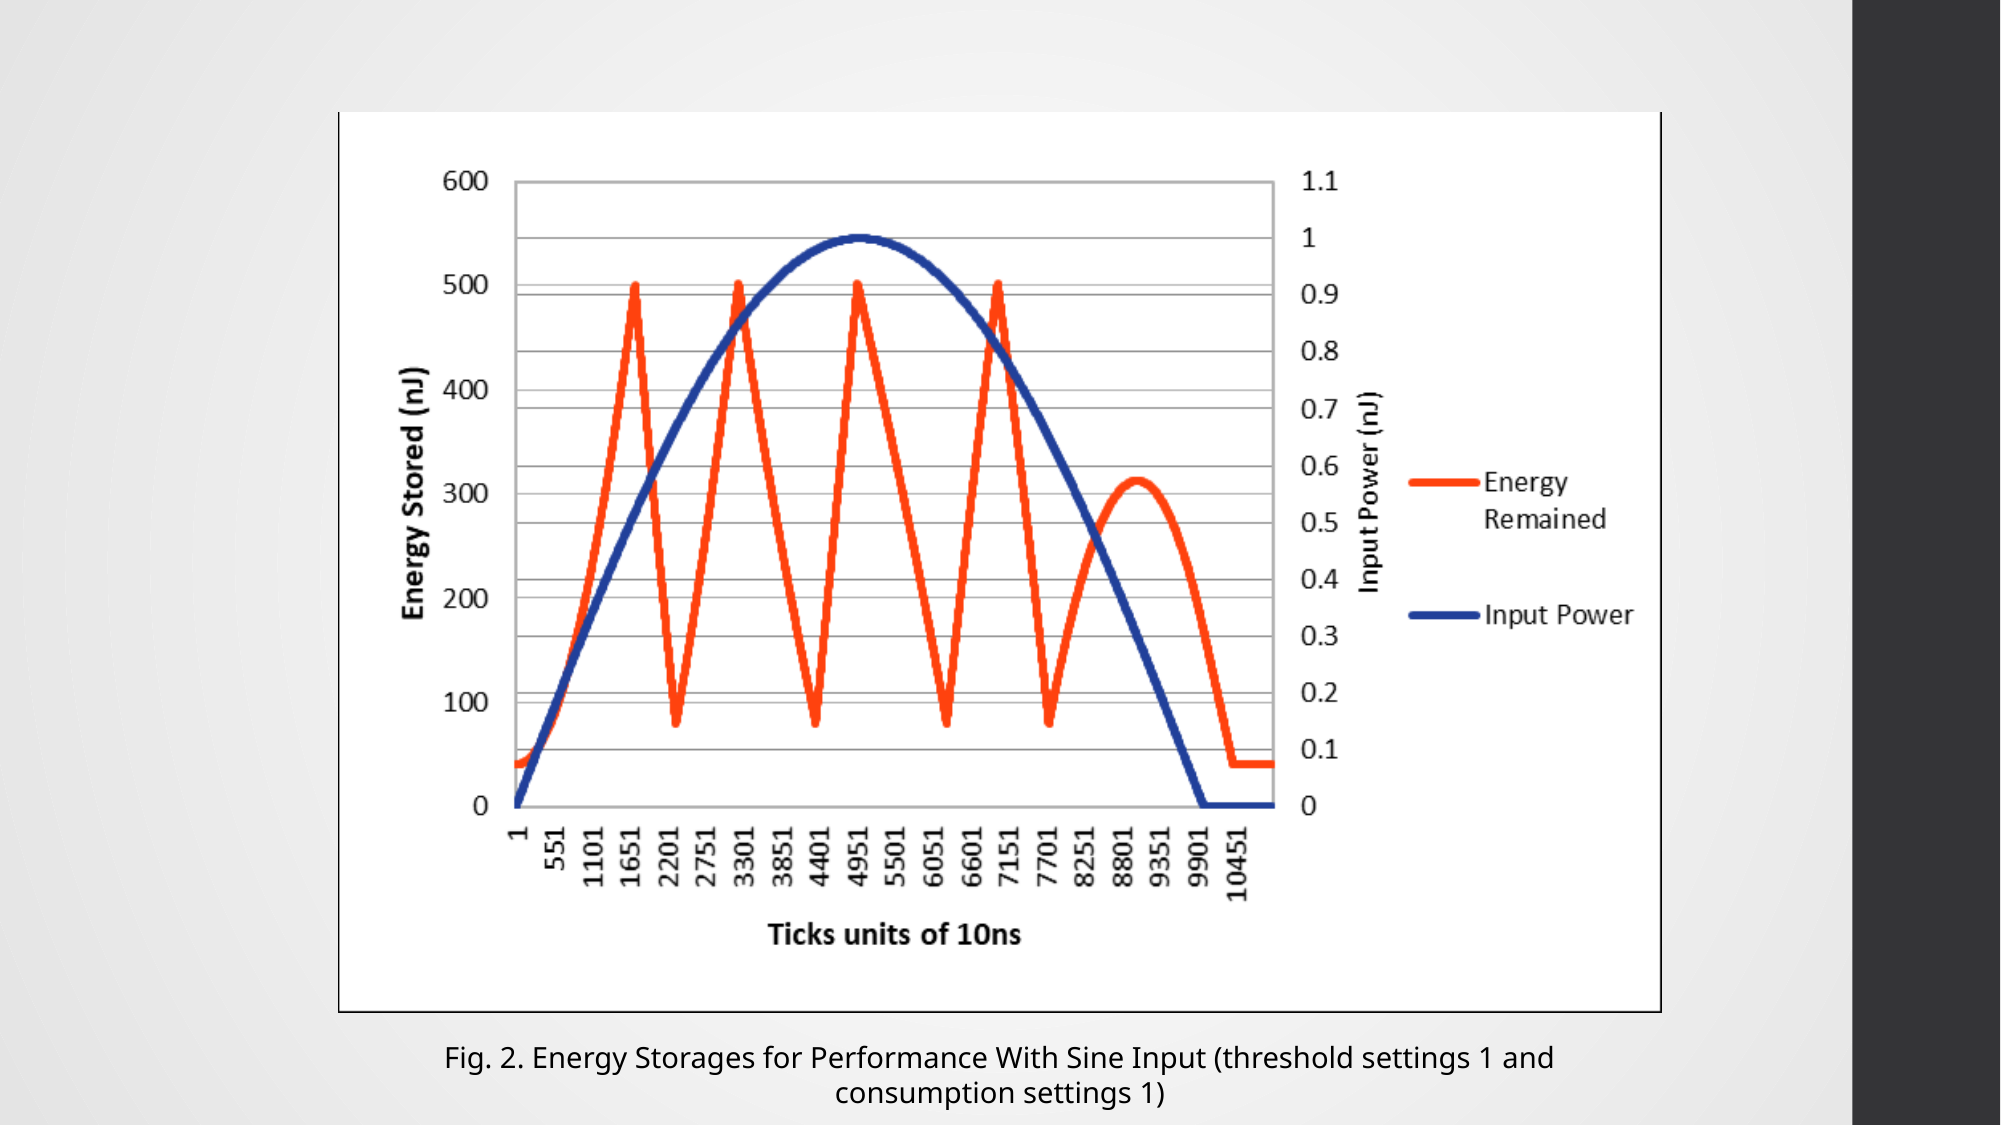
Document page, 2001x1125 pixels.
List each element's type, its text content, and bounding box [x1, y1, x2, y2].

text_box Fig. 2. Energy Storages for Performance With Sine Input (threshold settings 1 and consumption settings 1) [357, 1031, 1643, 1117]
picture [337, 112, 1662, 1013]
